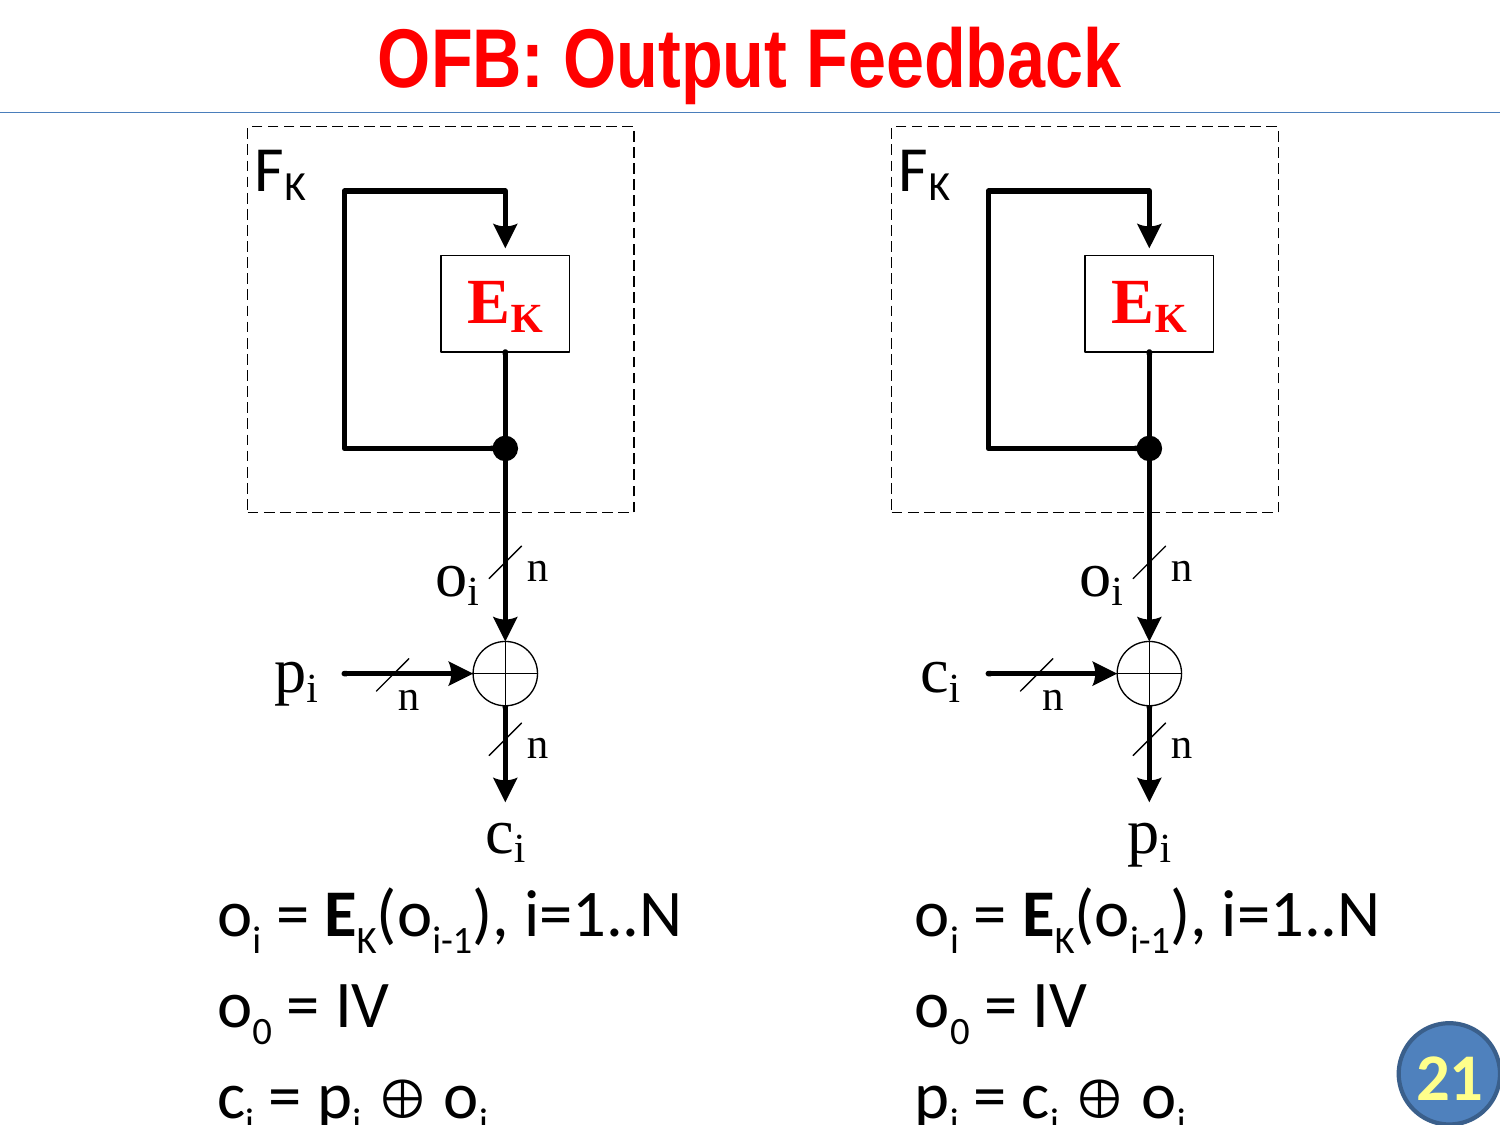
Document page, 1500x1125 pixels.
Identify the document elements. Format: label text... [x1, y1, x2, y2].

picture [220, 112, 1280, 900]
text_box oi = EK(oi-1), i=1..N o0 = IV pi = ci  oi [900, 862, 1450, 1125]
title OFB: Output Feedback [0, 0, 1500, 113]
slide_number 21 [1450, 1023, 1500, 1125]
text_box oi = EK(oi-1), i=1..N o0 = IV ci = pi  oi [202, 862, 753, 1125]
